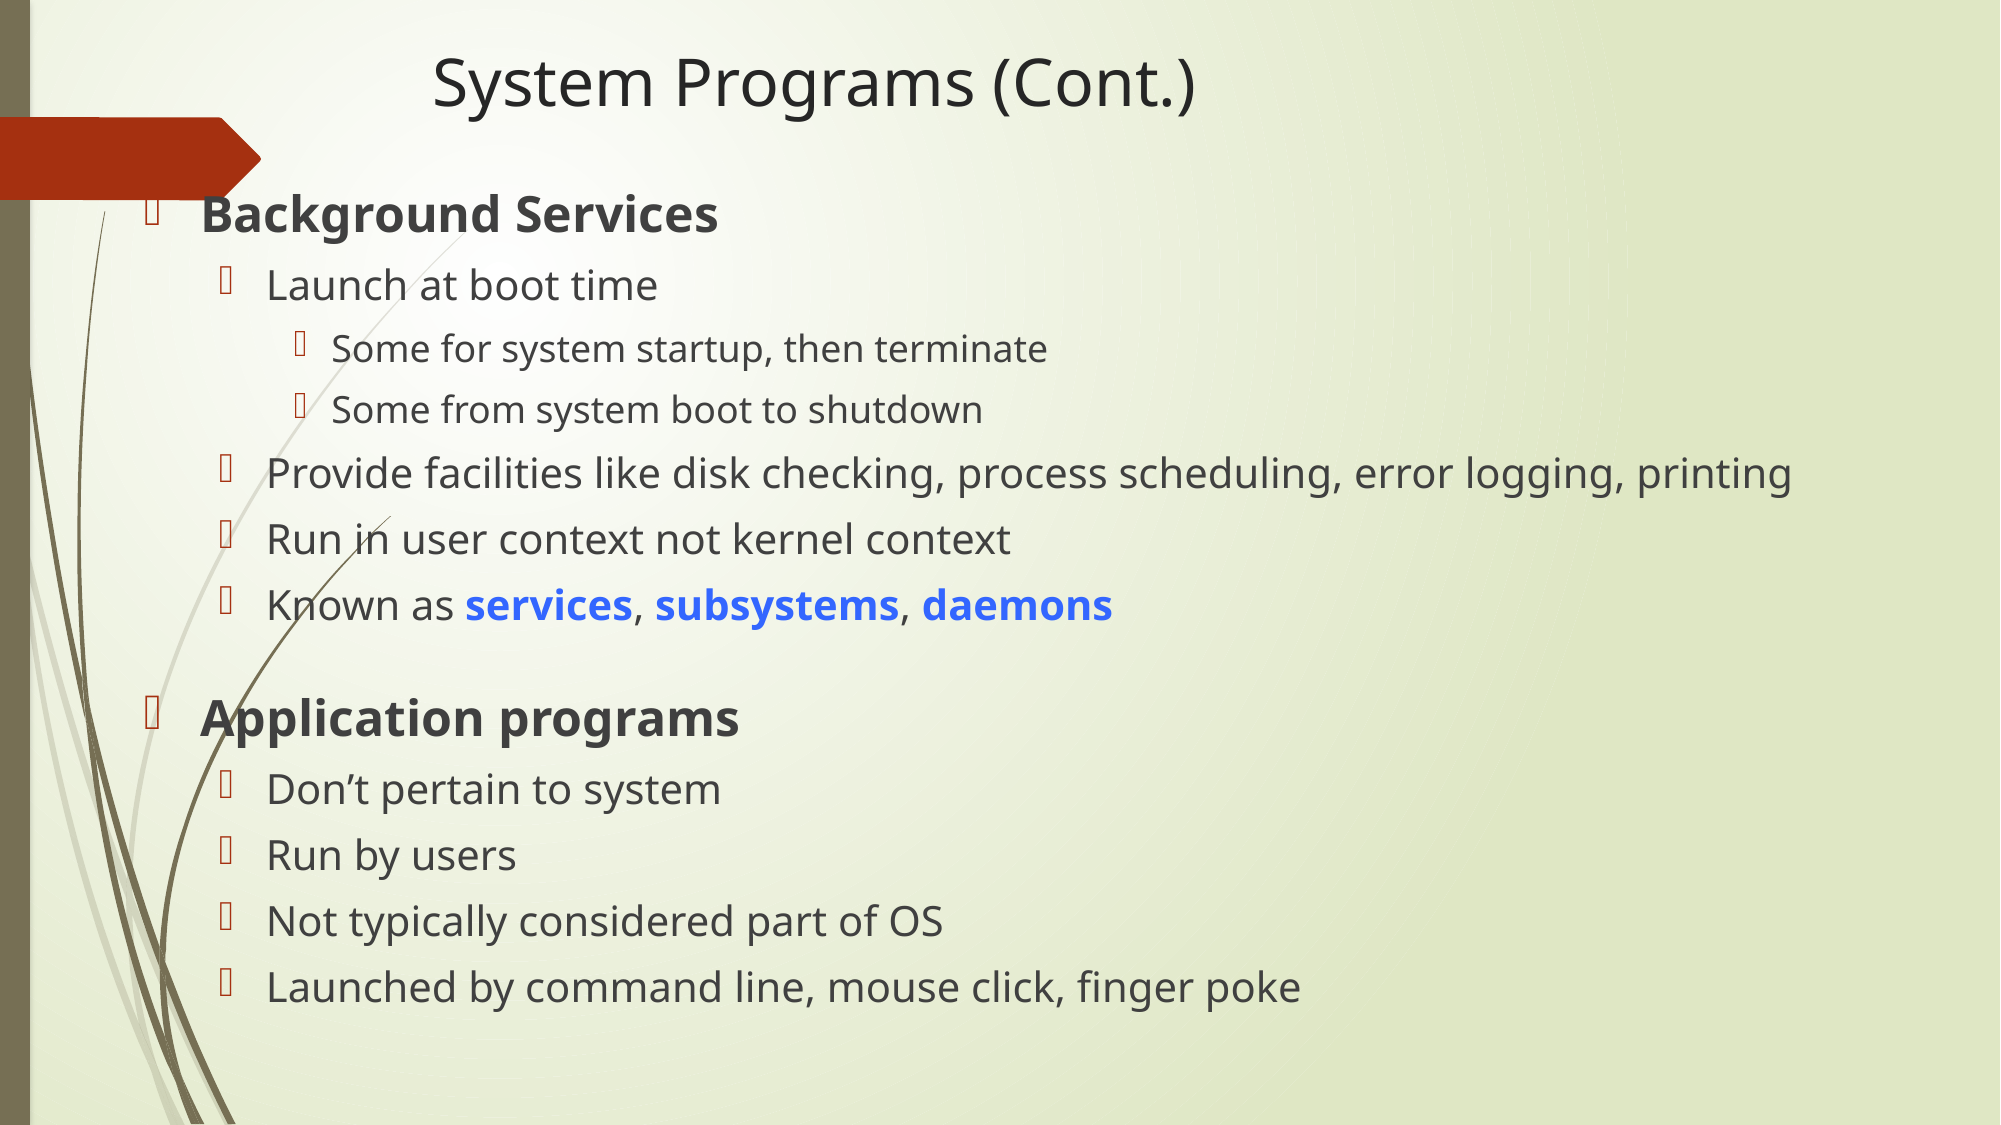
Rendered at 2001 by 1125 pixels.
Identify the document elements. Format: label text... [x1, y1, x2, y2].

title System Programs (Cont.) [417, 32, 1675, 128]
list Background Services Launch at boot time Some for system startup, then terminate Some from system boot to shutdown Provide facilities like disk checking, process scheduling, error logging, printing Run in user context not kernel context Known as services, subsystems, daemons Application programs Don’t pertain to system Run by users Not typically considered part of OS Launched by command line, mouse click, finger poke [128, 181, 1942, 1033]
